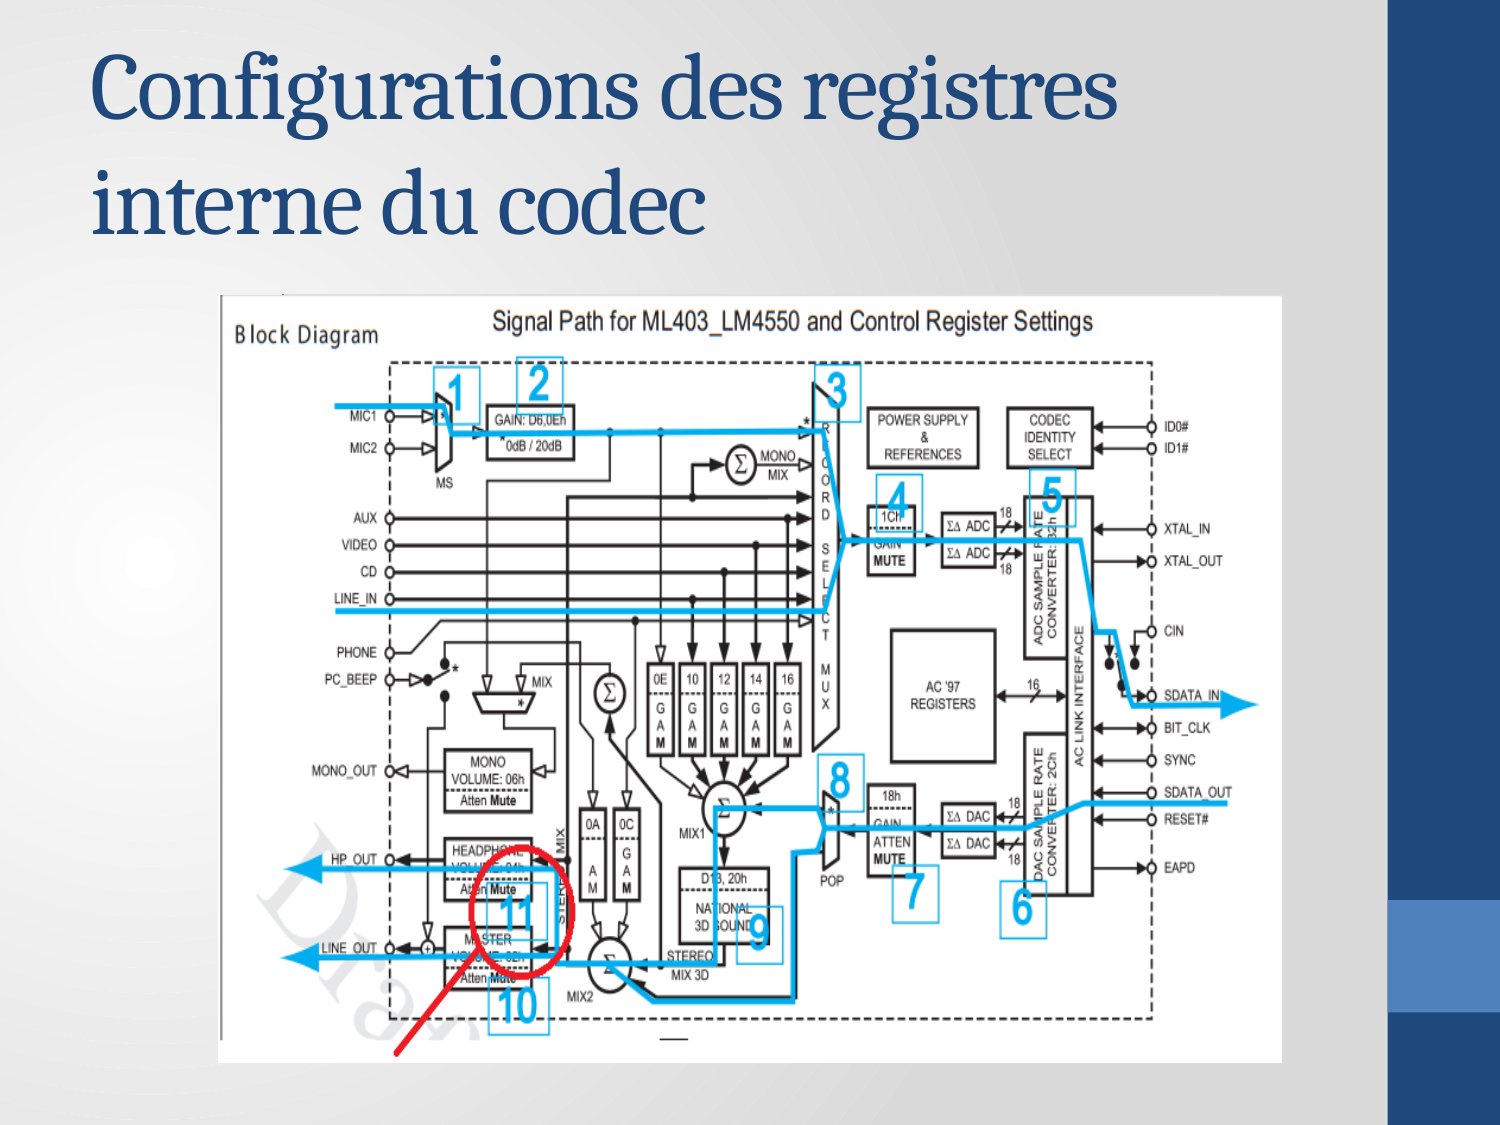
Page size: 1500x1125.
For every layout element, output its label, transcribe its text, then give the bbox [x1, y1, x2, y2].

title Configurations des registres interne du codec [75, 45, 1325, 233]
picture [217, 294, 1282, 1064]
